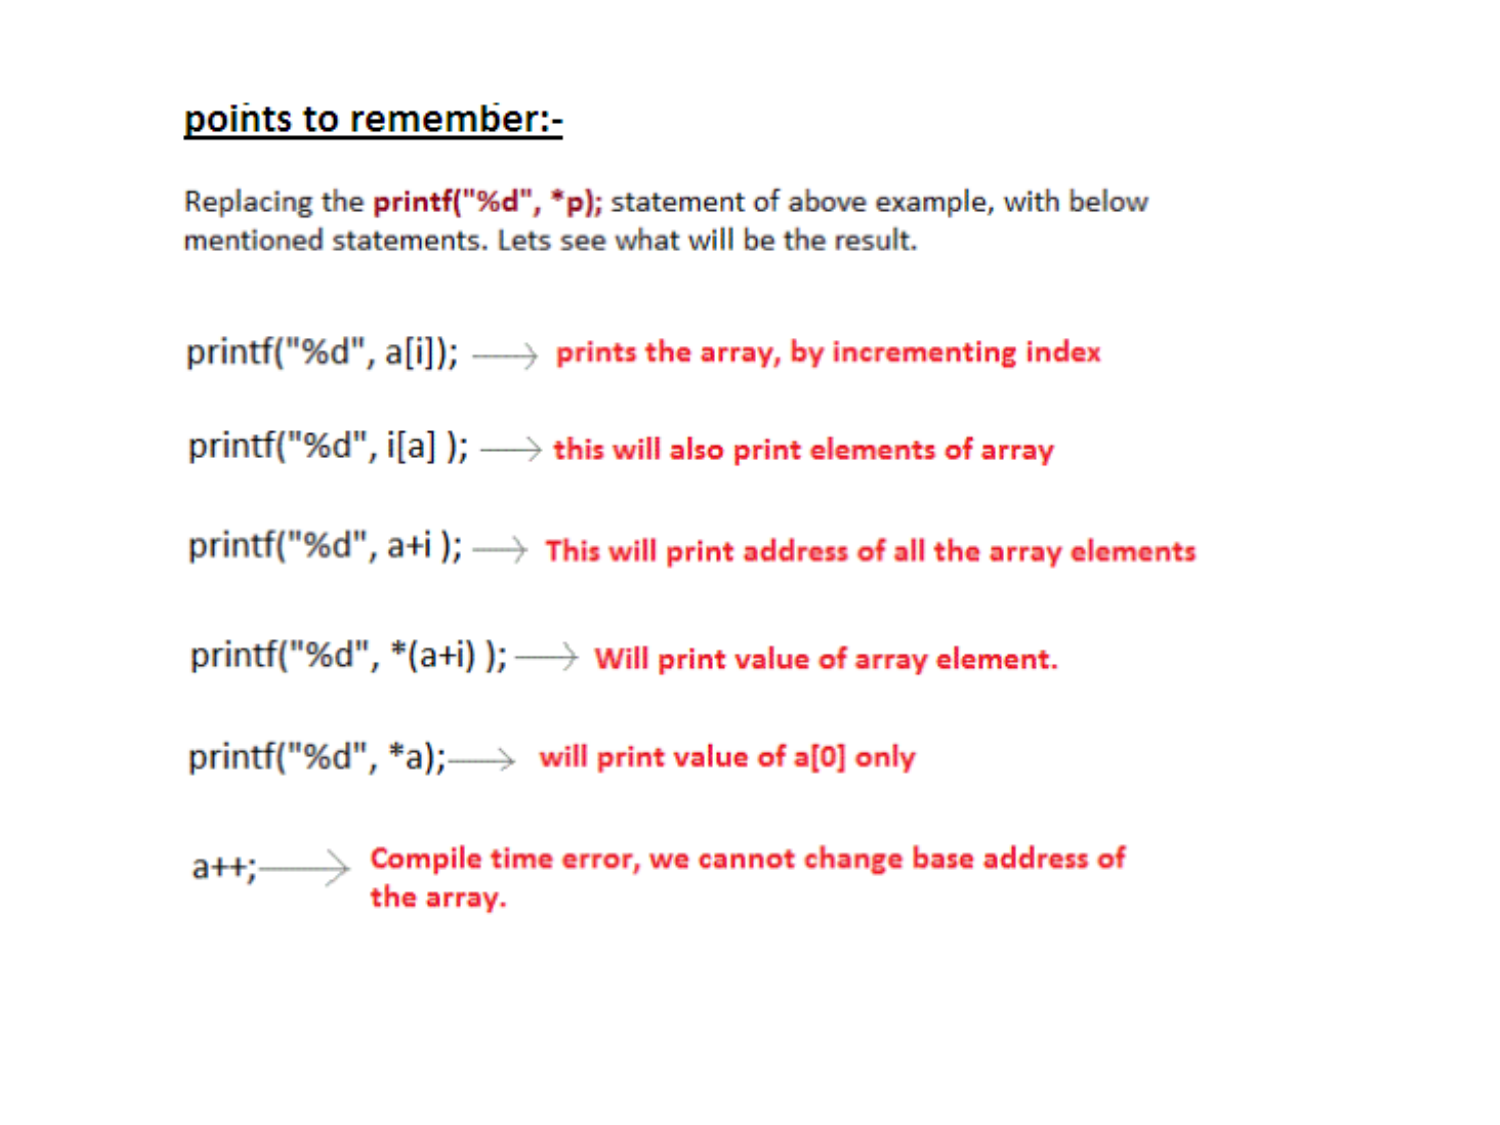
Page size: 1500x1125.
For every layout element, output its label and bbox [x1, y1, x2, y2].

picture [174, 87, 1213, 956]
